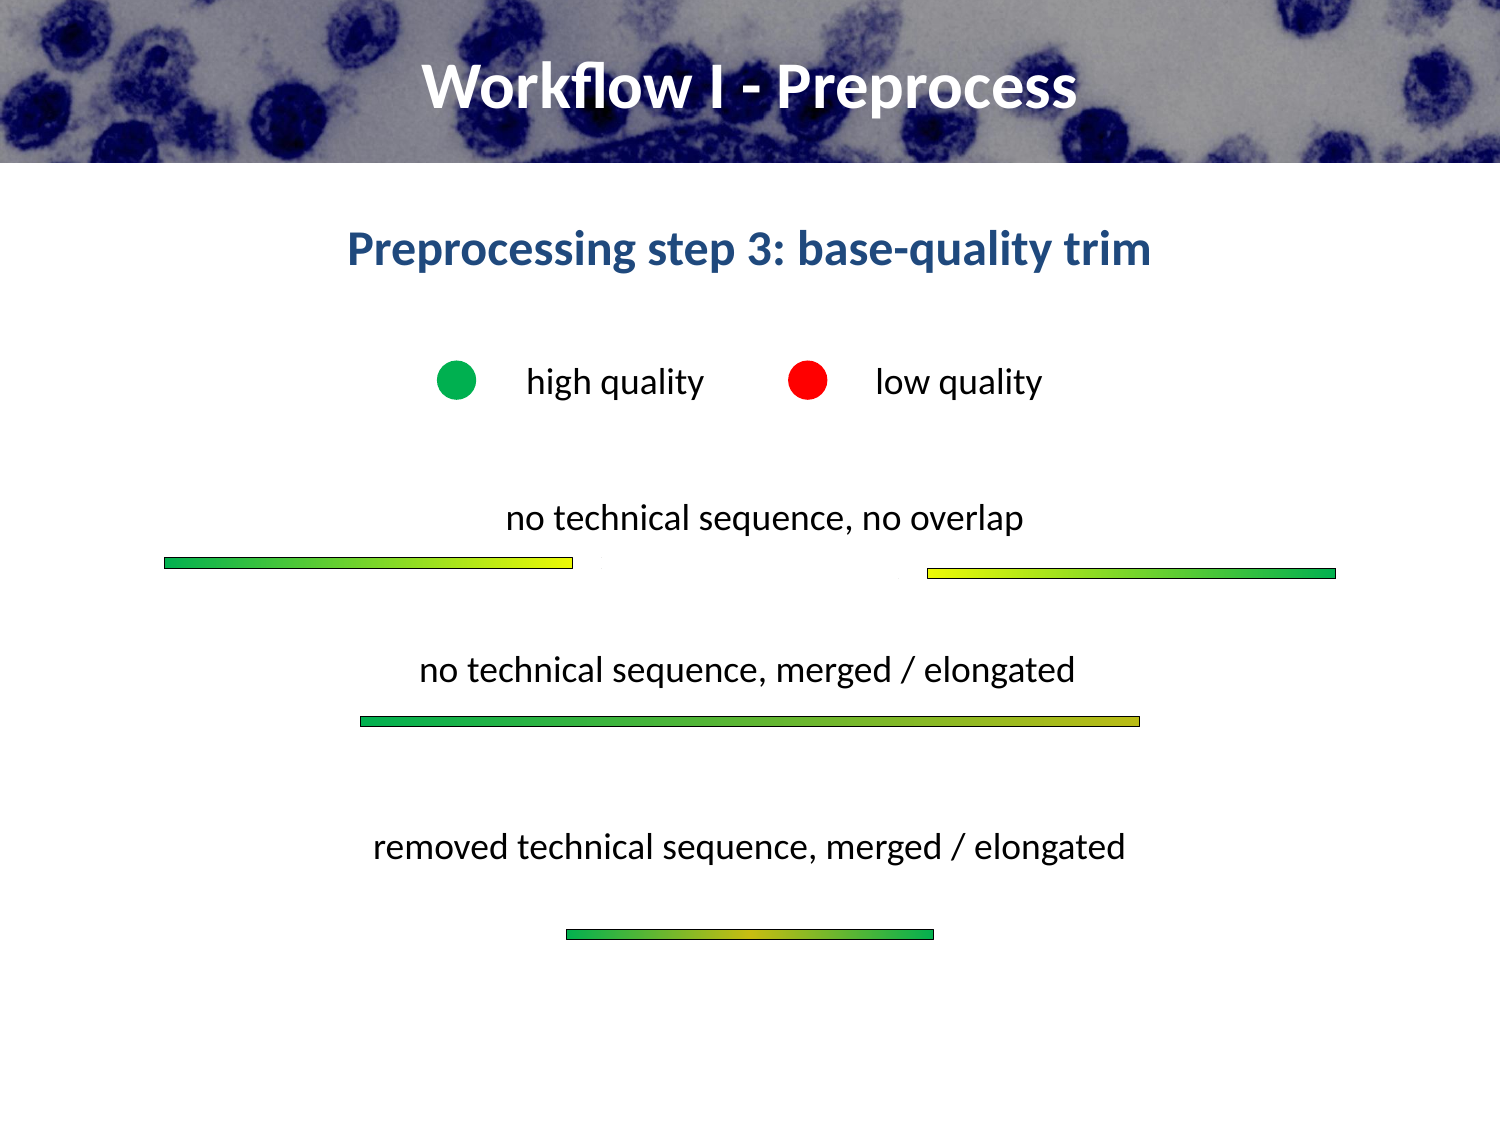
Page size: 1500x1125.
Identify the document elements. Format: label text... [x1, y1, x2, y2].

text_box [358, 714, 1142, 729]
text_box Preprocessing step 3: base-quality trim [159, 208, 1341, 283]
picture [0, 0, 1500, 163]
text_box no technical sequence, no overlap [505, 493, 1025, 539]
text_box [164, 557, 602, 569]
text_box [565, 927, 935, 941]
text_box no technical sequence, merged / elongated [419, 645, 1077, 691]
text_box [436, 349, 1060, 411]
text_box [898, 567, 1336, 580]
text_box removed technical sequence, merged / elongated [372, 822, 1127, 868]
